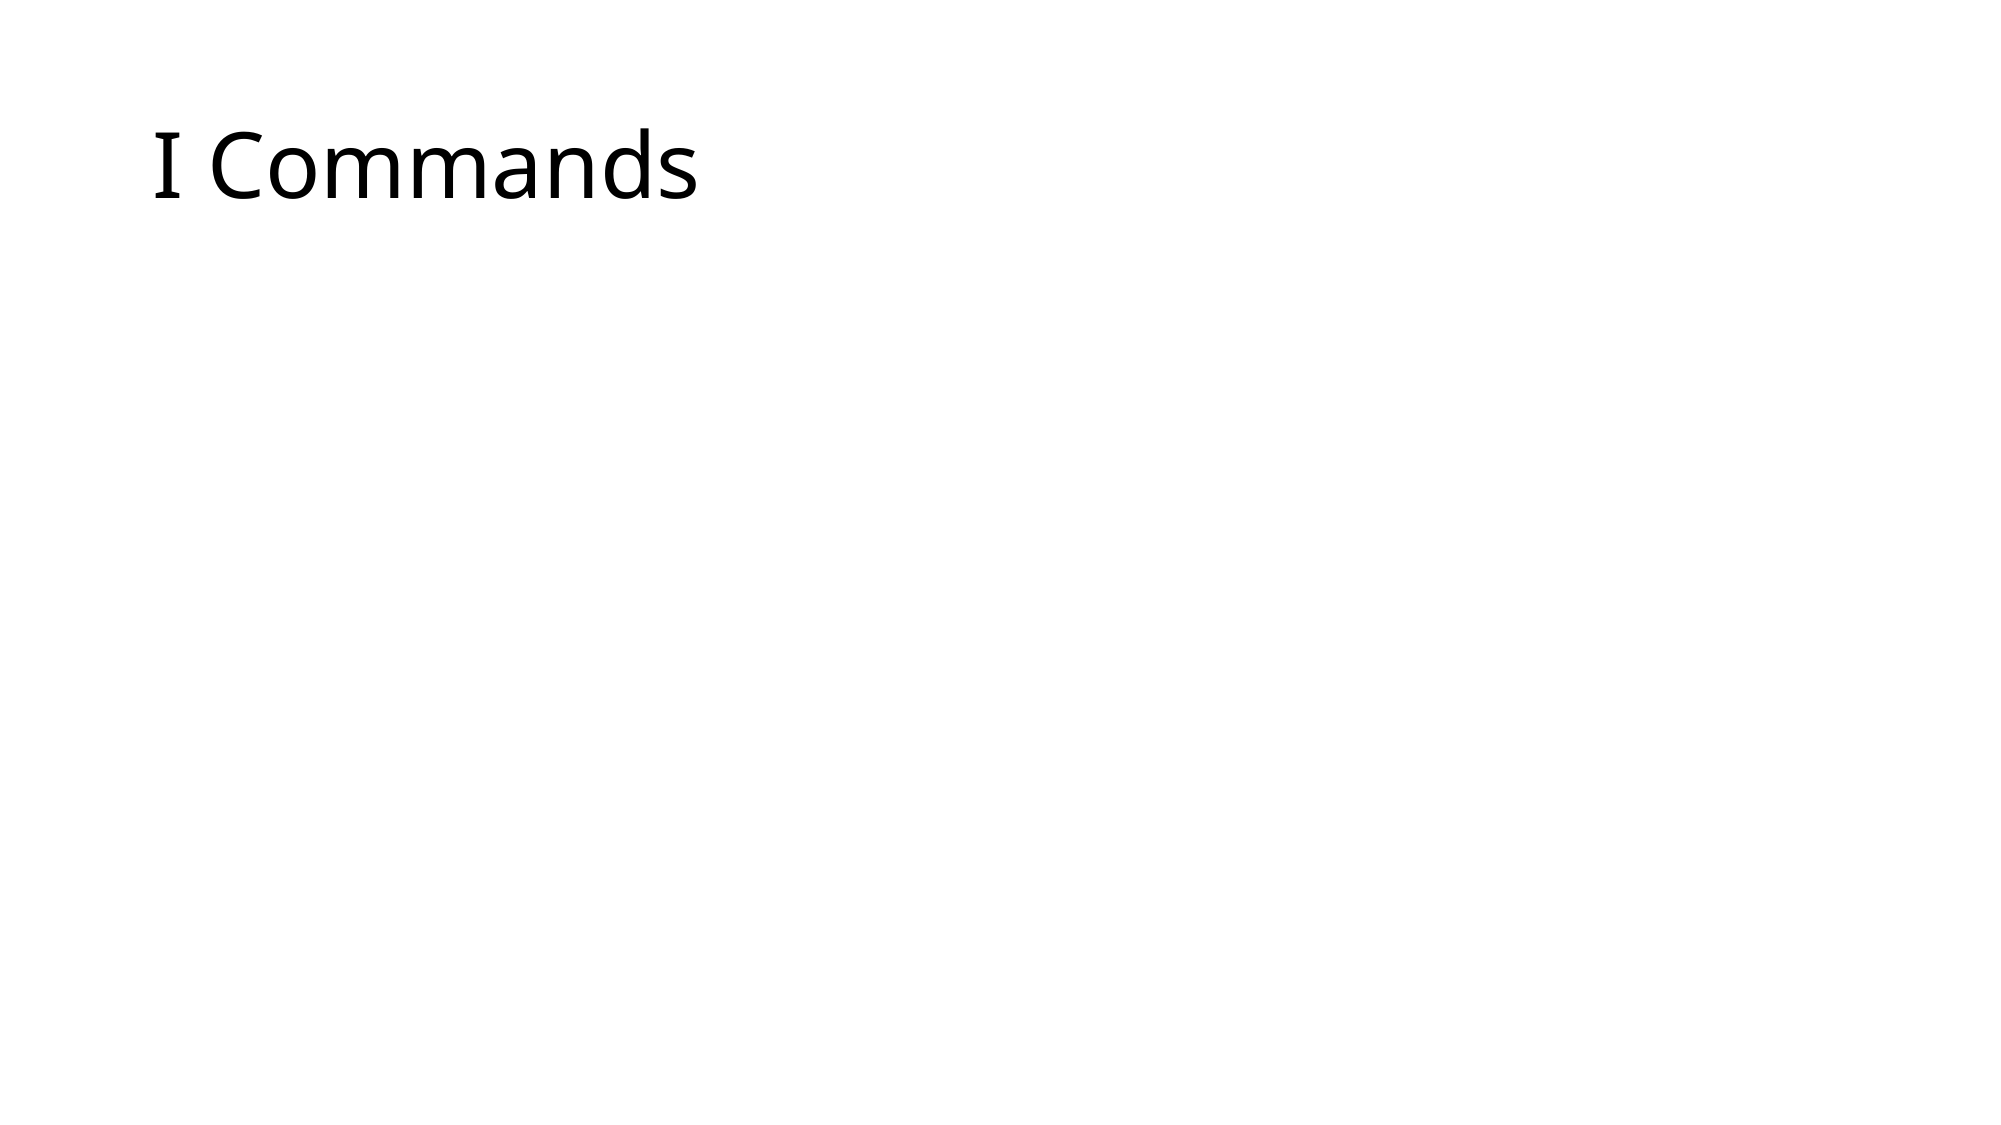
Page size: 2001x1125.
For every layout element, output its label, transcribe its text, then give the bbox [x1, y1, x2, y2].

title I Commands [137, 59, 1863, 278]
